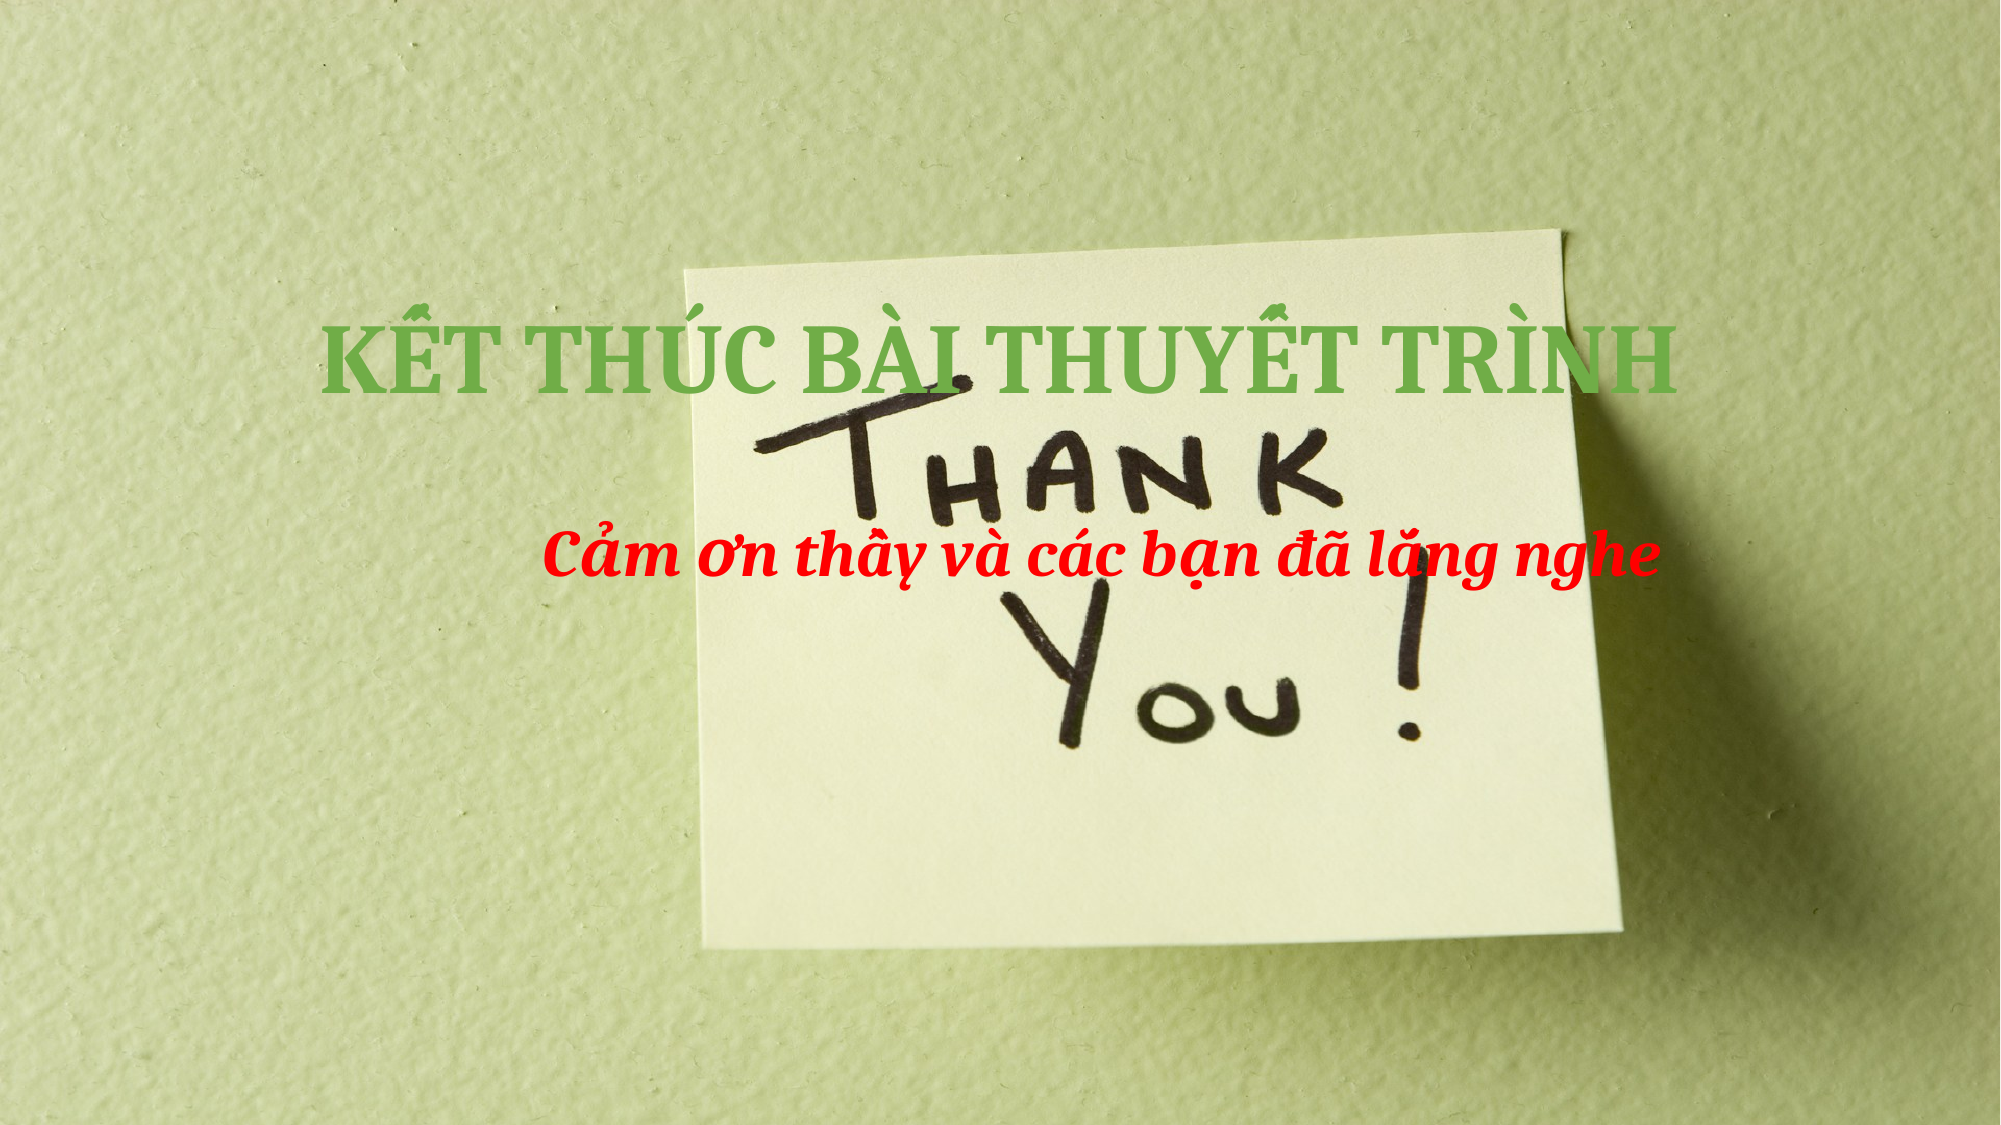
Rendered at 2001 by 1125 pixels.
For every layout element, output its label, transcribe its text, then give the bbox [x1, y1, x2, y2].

list KẾT THÚC BÀI THUYẾT TRÌNH [137, 299, 1863, 610]
picture [0, 0, 2001, 1125]
text_box Cảm ơn thầy và các bạn đã lắng nghe [456, 502, 1748, 598]
